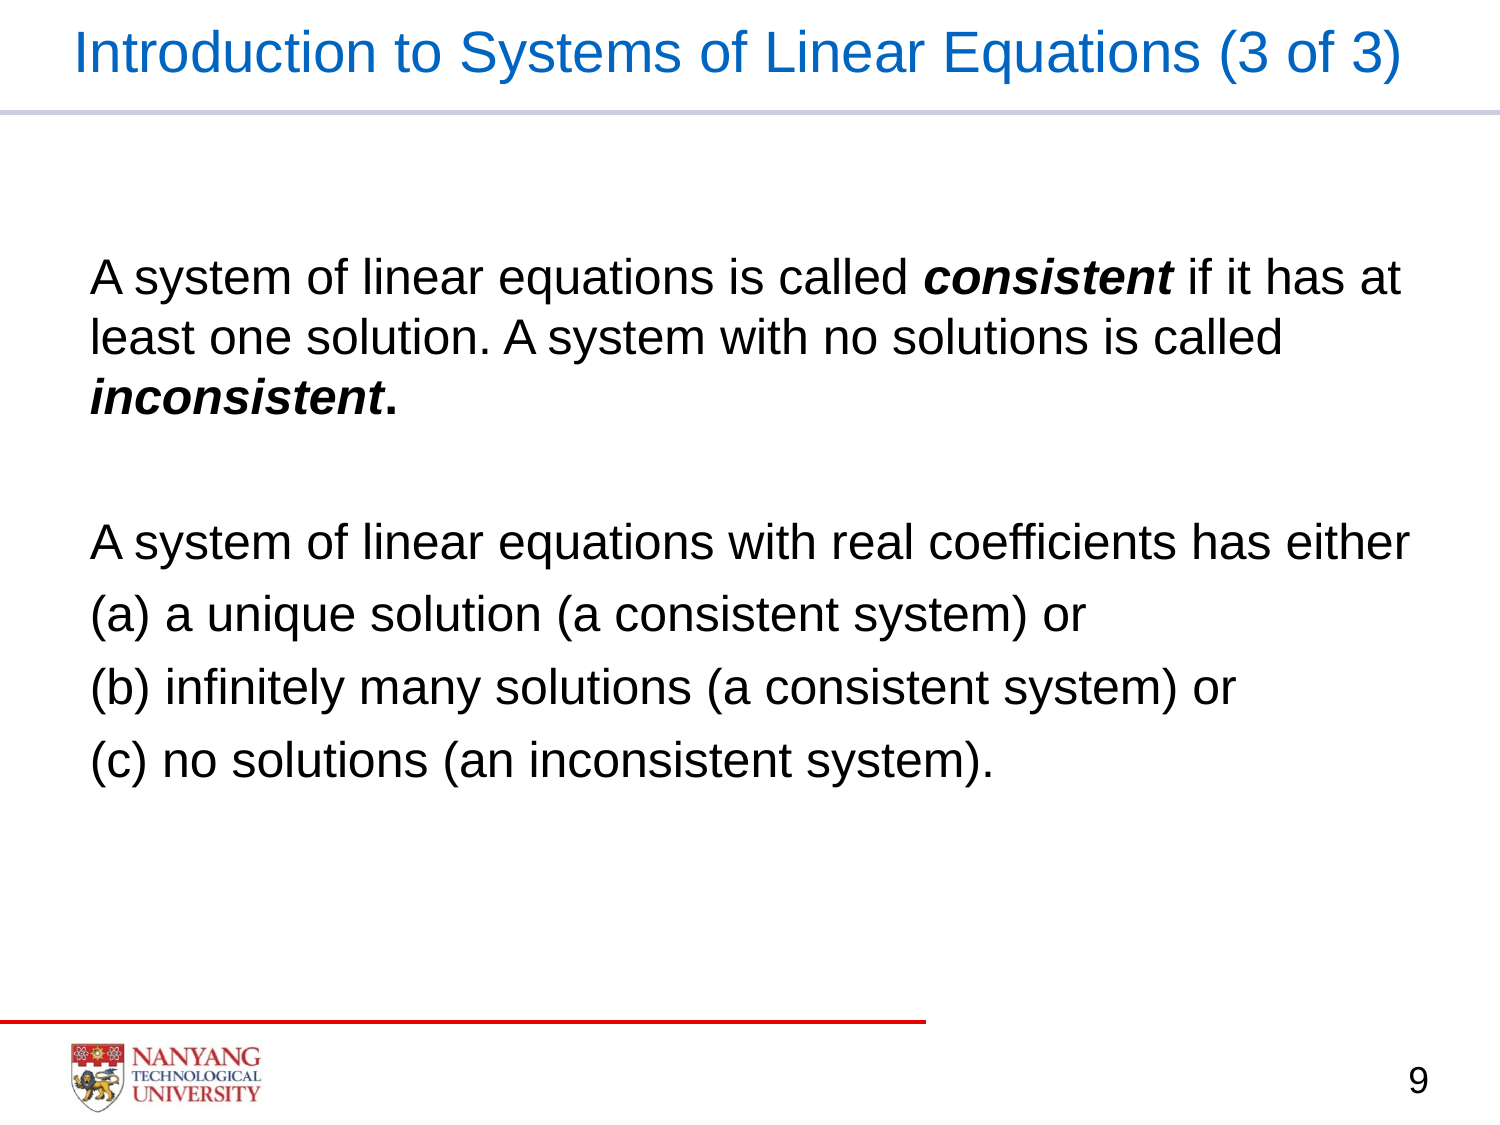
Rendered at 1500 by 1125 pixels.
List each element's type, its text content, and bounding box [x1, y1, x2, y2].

picture [67, 1040, 263, 1115]
title Introduction to Systems of Linear Equations (3 of 3) [58, 6, 1442, 108]
list A system of linear equations is called consistent if it has at least one solution. A system with no solutions is called inconsistent. A system of linear equations with real coefficients has either (a) a unique solution (a consistent system) or (b) infinitely many solutions (a consistent system) or (c) no solutions (an inconsistent system). [75, 236, 1443, 916]
